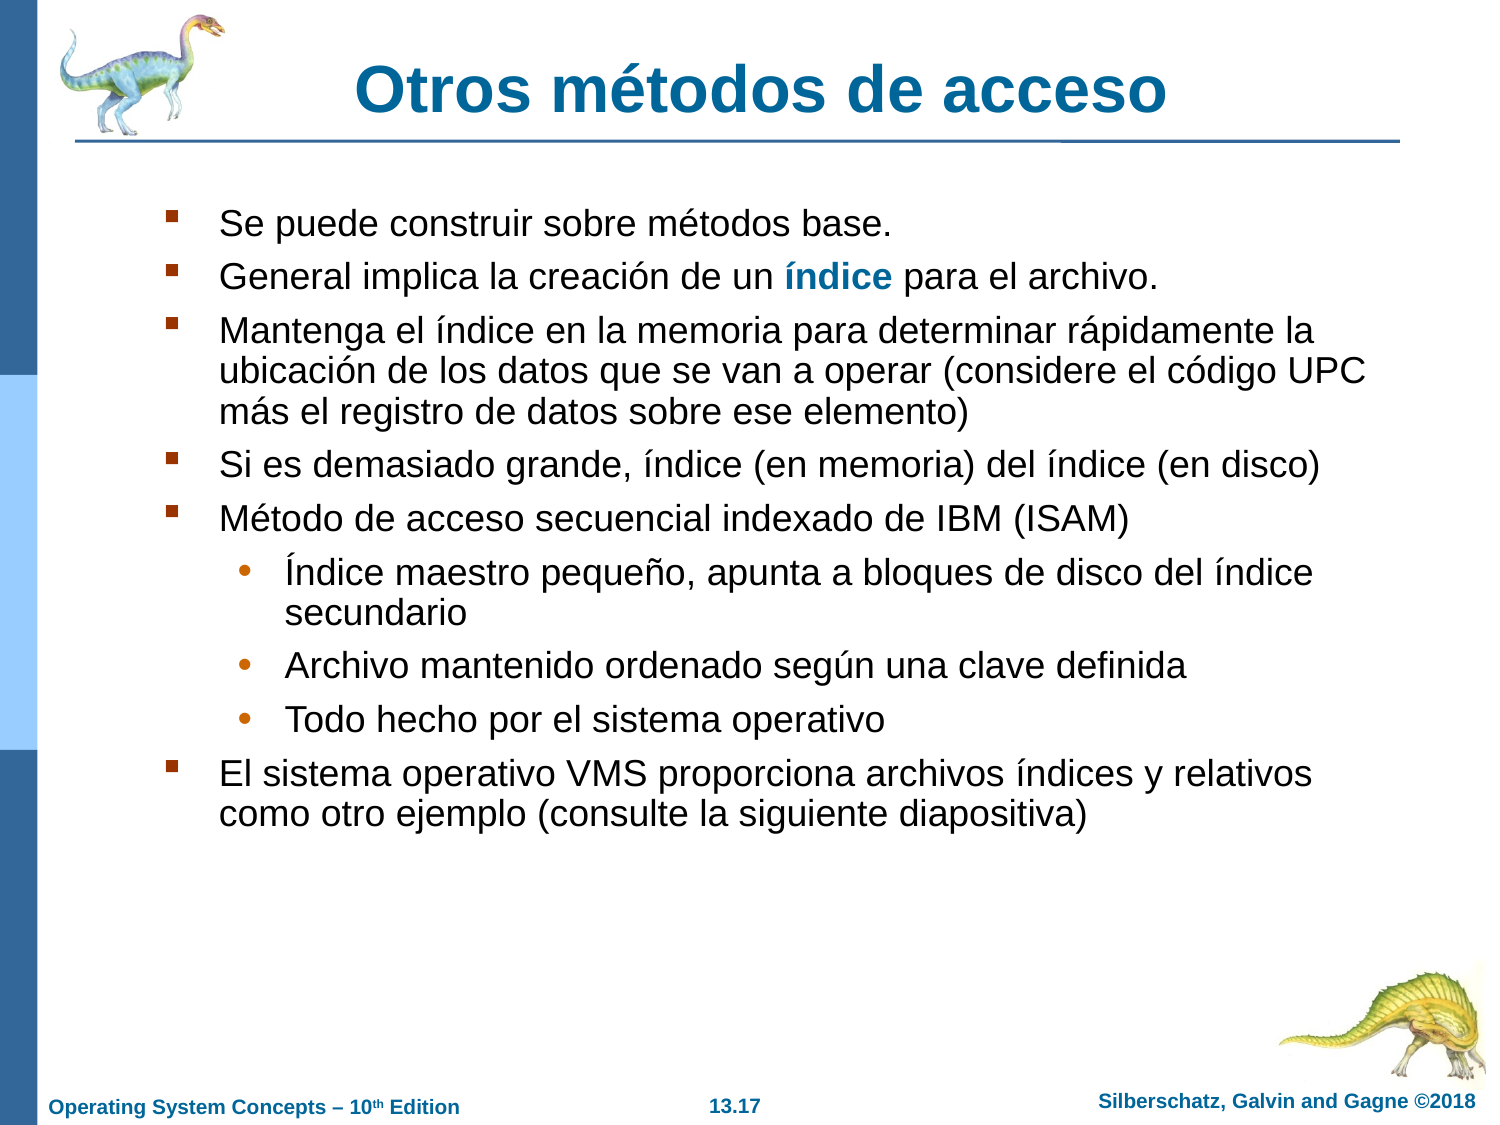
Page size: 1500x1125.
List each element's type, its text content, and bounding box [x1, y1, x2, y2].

title Otros métodos de acceso [113, 39, 1410, 134]
list Se puede construir sobre métodos base. General implica la creación de un índice para el archivo. Mantenga el índice en la memoria para determinar rápidamente la ubicación de los datos que se van a operar (considere el código UPC más el registro de datos sobre ese elemento) Si es demasiado grande, índice (en memoria) del índice (en disco) Método de acceso secuencial indexado de IBM (ISAM) Índice maestro pequeño, apunta a bloques de disco del índice secundario Archivo mantenido ordenado según una clave definida Todo hecho por el sistema operativo El sistema operativo VMS proporciona archivos índices y relativos como otro ejemplo (consulte la siguiente diapositiva) [147, 196, 1410, 891]
picture [1275, 959, 1486, 1090]
picture [46, 0, 243, 149]
